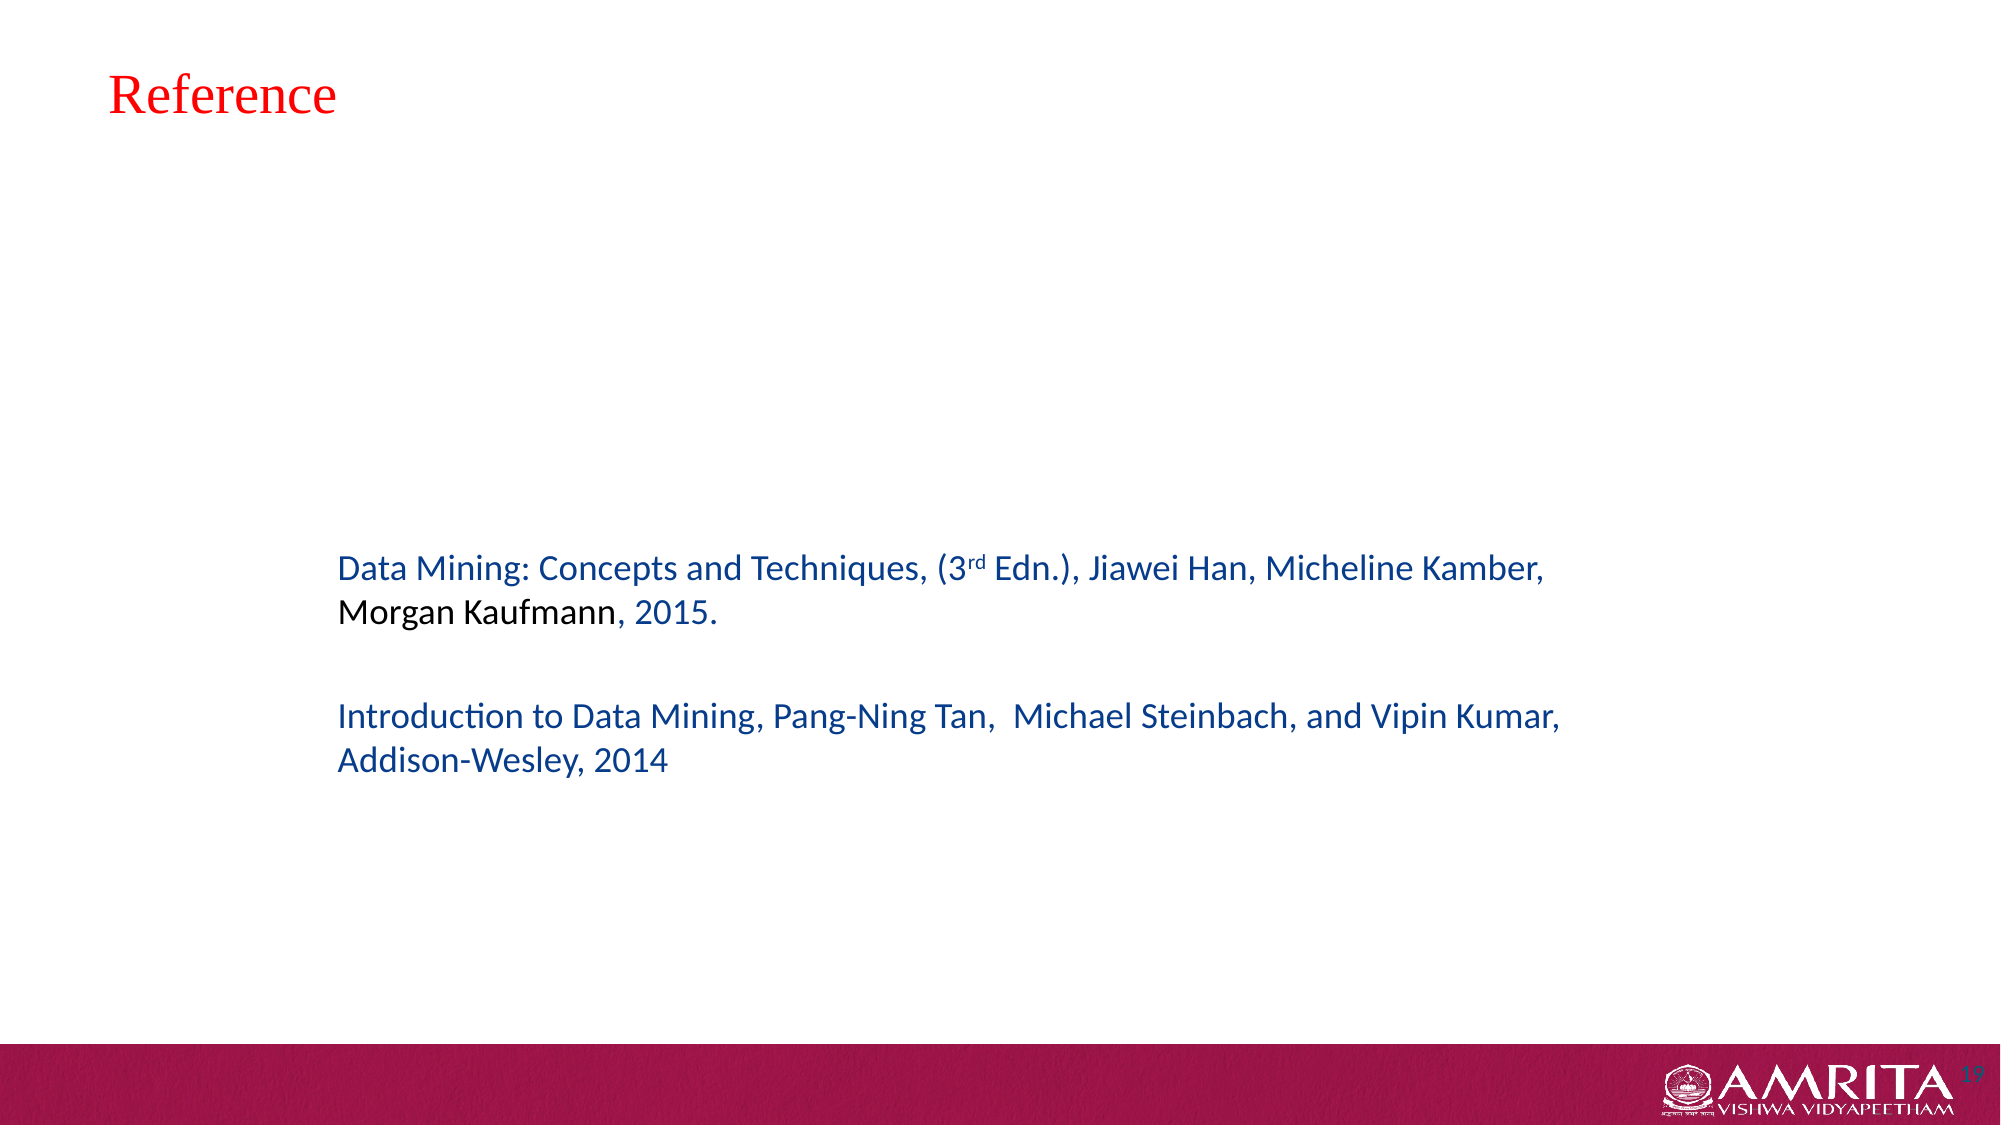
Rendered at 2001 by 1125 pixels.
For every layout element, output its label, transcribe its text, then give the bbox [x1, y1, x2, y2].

title Reference [93, 57, 1933, 134]
text_box Data Mining: Concepts and Techniques, (3rd Edn.), Jiawei Han, Micheline Kamber, Morgan Kaufmann, 2015. Introduction to Data Mining, Pang-Ning Tan, Michael Steinbach, and Vipin Kumar, Addison-Wesley, 2014 [266, 480, 1663, 846]
slide_number 19 [1550, 1042, 2000, 1103]
picture [0, 1044, 2001, 1125]
